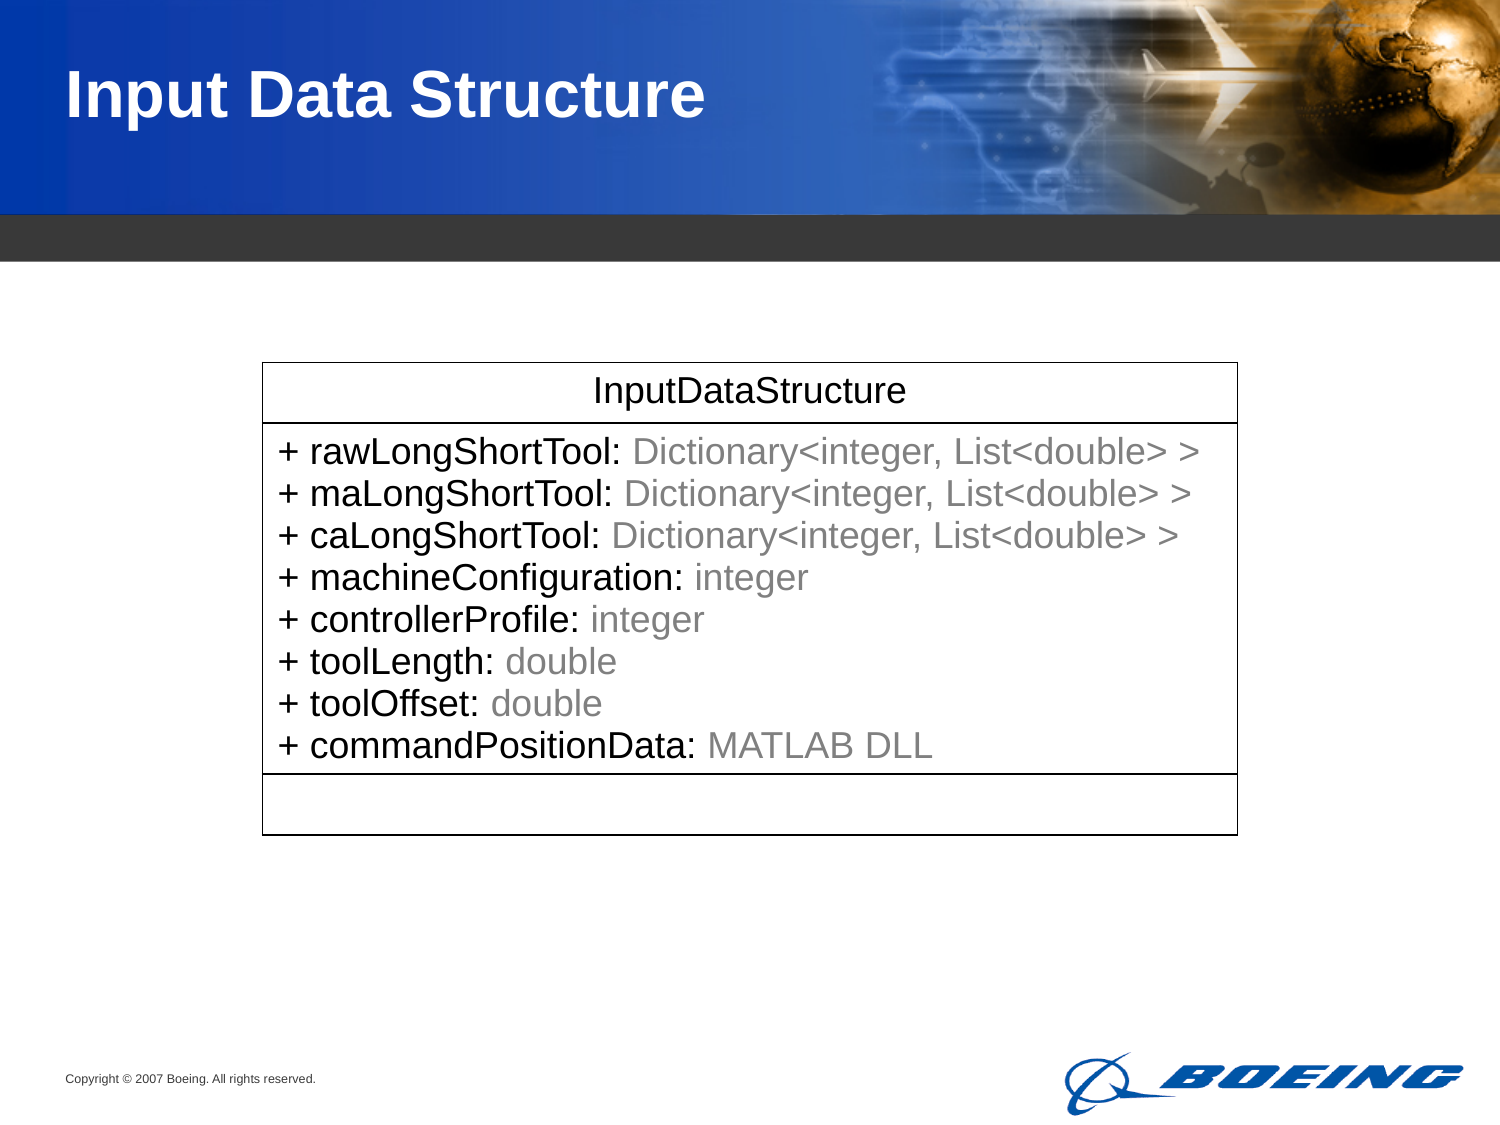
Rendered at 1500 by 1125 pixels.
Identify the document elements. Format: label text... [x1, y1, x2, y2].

table_cell + rawLongShortTool: Dictionary<integer, List<double> > + maLongShortTool: Dictionary<integer, List<double> > + caLongShortTool: Dictionary<integer, List<double> > + machineConfiguration: integer + controllerProfile: integer + toolLength: double + toolOffset: double + commandPositionData: MATLAB DLL [263, 424, 1237, 773]
picture [0, 0, 1500, 215]
title Input Data Structure [64, 61, 1434, 185]
table_cell [263, 775, 1237, 834]
picture [1026, 1041, 1500, 1125]
table_header InputDataStructure [263, 363, 1237, 422]
